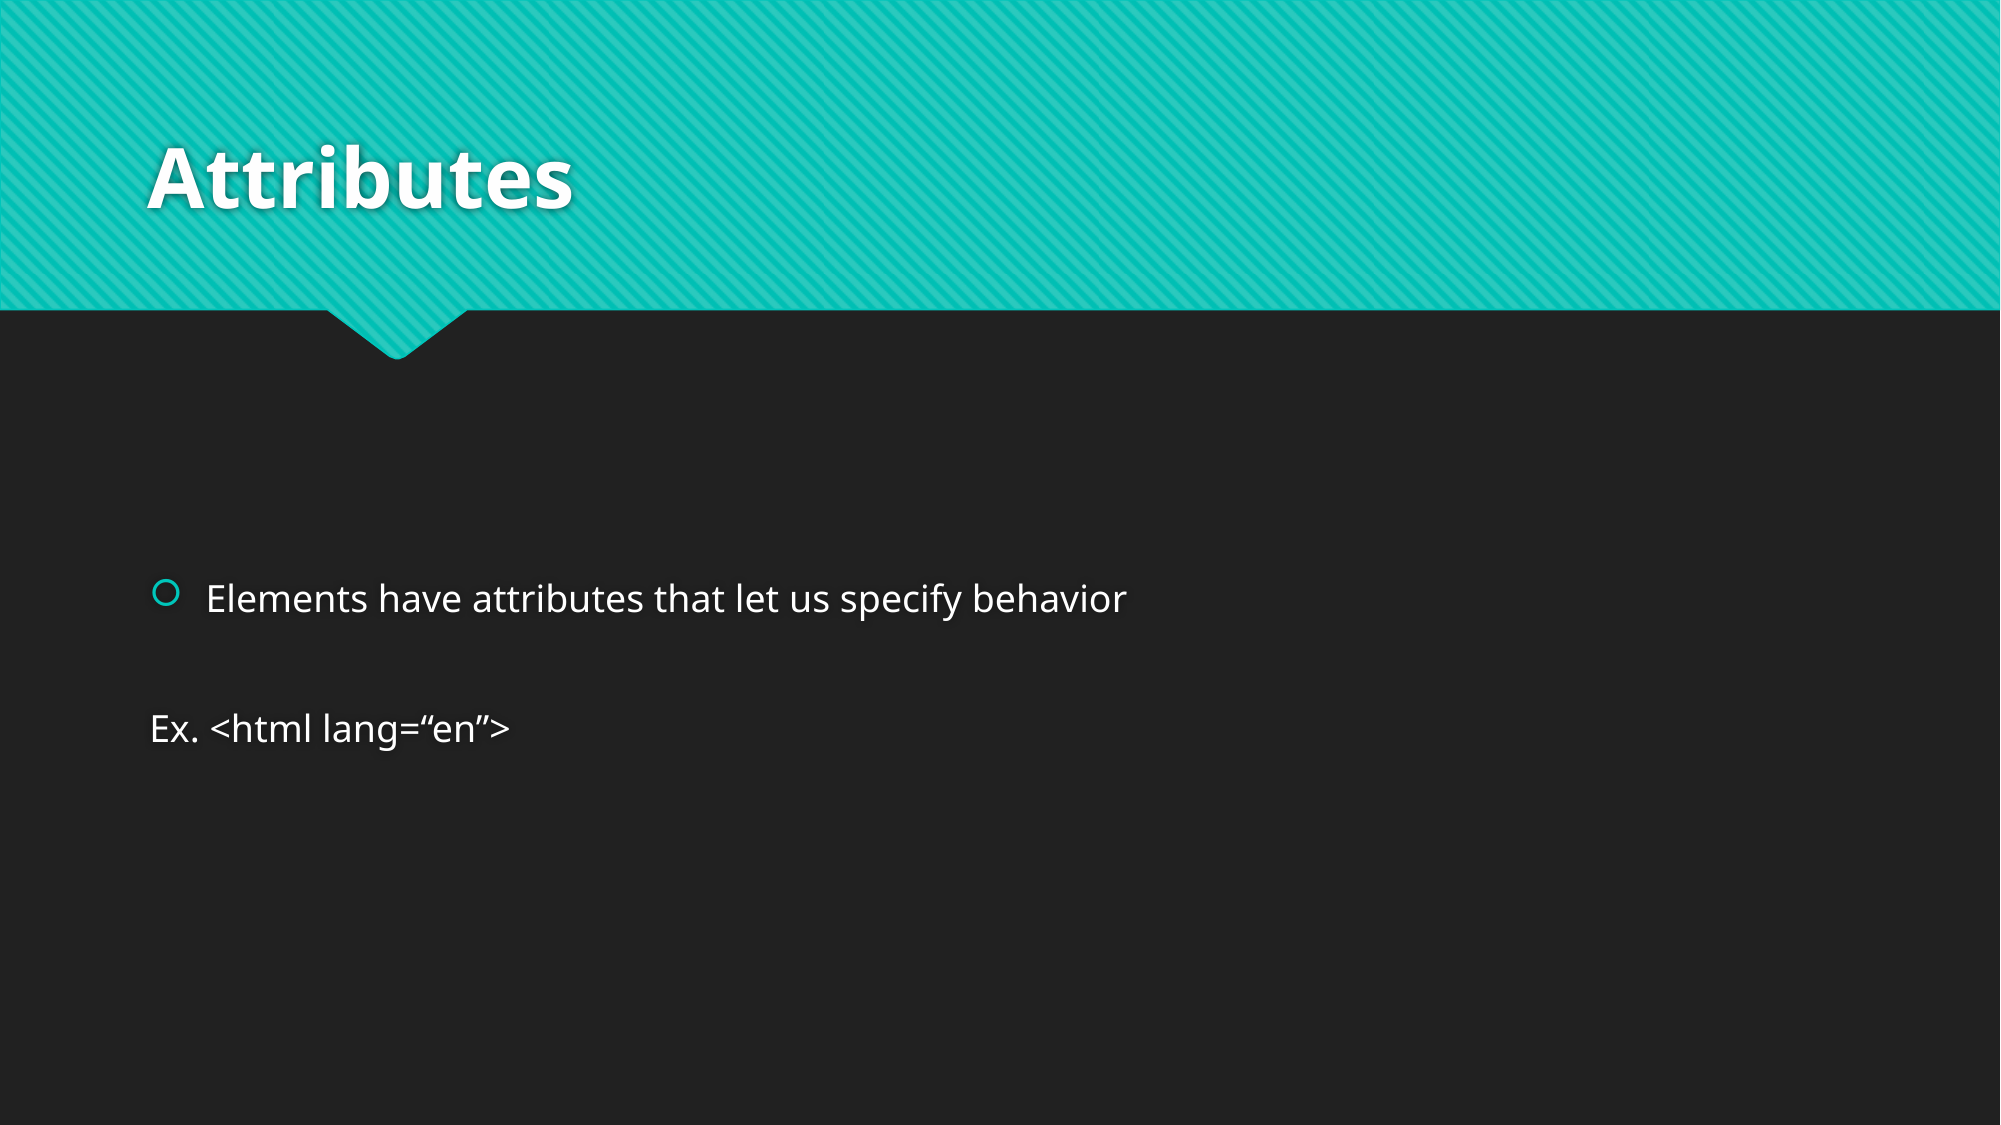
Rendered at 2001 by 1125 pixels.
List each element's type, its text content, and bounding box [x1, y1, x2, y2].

title Attributes [132, 73, 1868, 233]
list Elements have attributes that let us specify behavior Ex. <html lang=“en”> [134, 364, 1866, 962]
